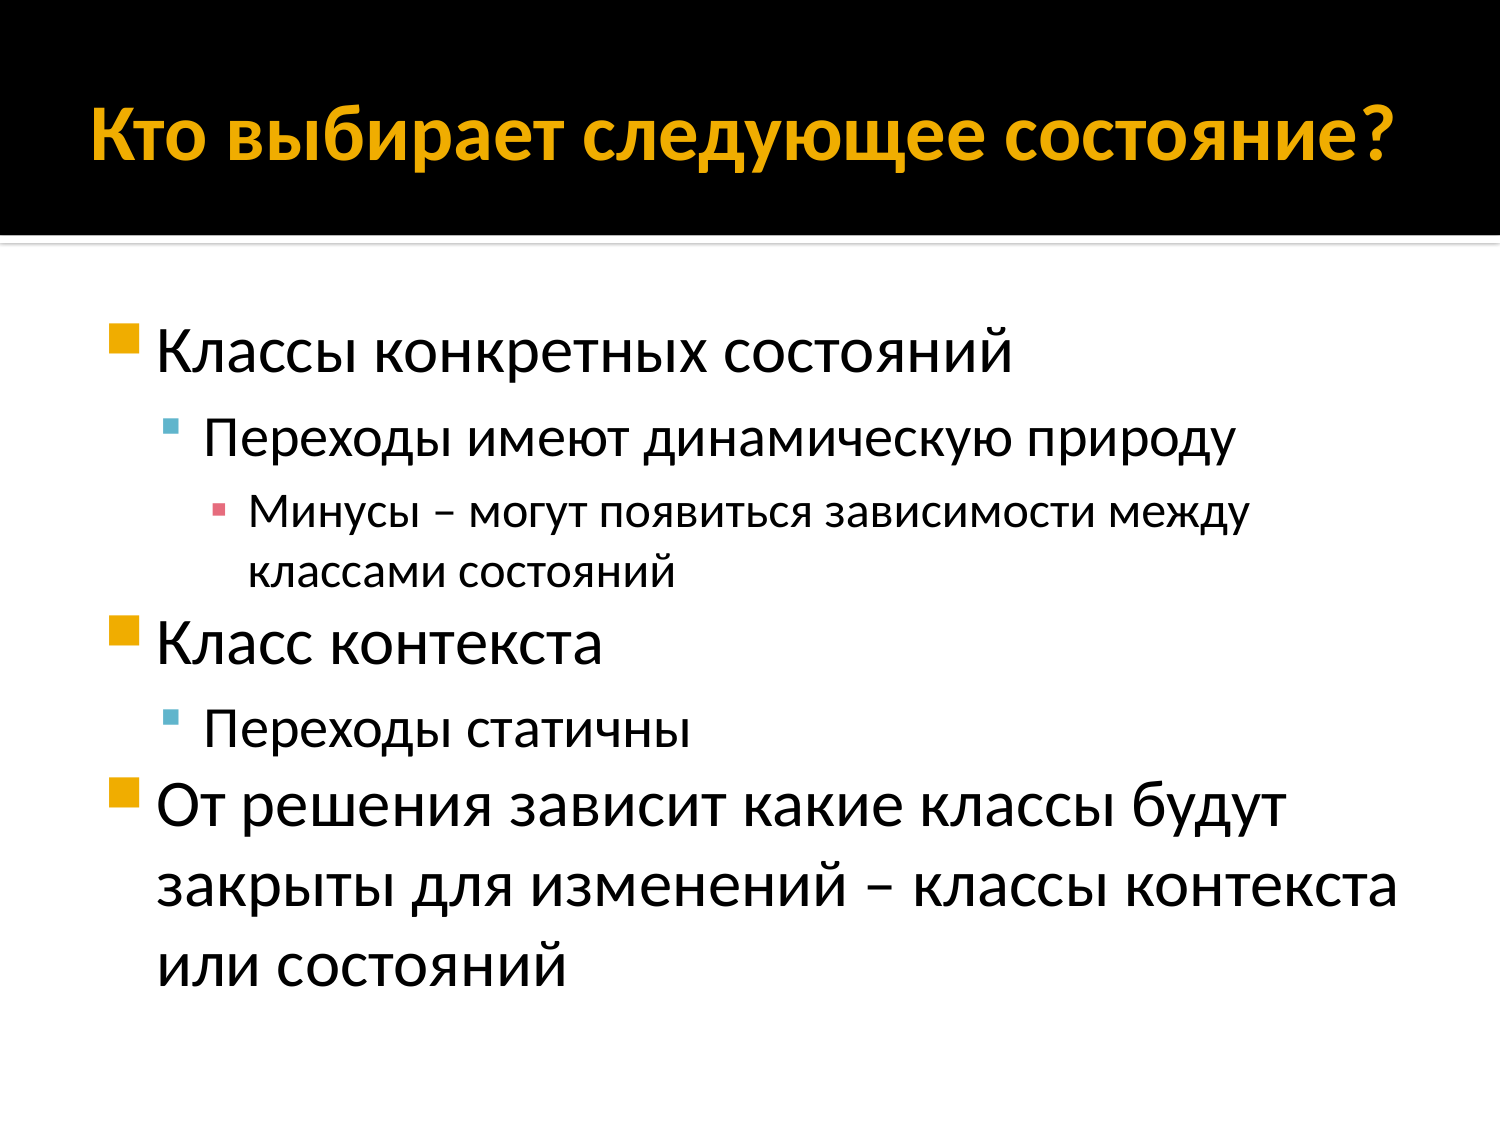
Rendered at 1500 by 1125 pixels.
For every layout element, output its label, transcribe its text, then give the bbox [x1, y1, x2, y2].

title Кто выбирает следующее состояние? [75, 25, 1425, 231]
list Классы конкретных состояний Переходы имеют динамическую природу Минусы – могут появиться зависимости между классами состояний Класс контекста Переходы статичны От решения зависит какие классы будут закрыты для изменений – классы контекста или состояний [75, 291, 1425, 1050]
